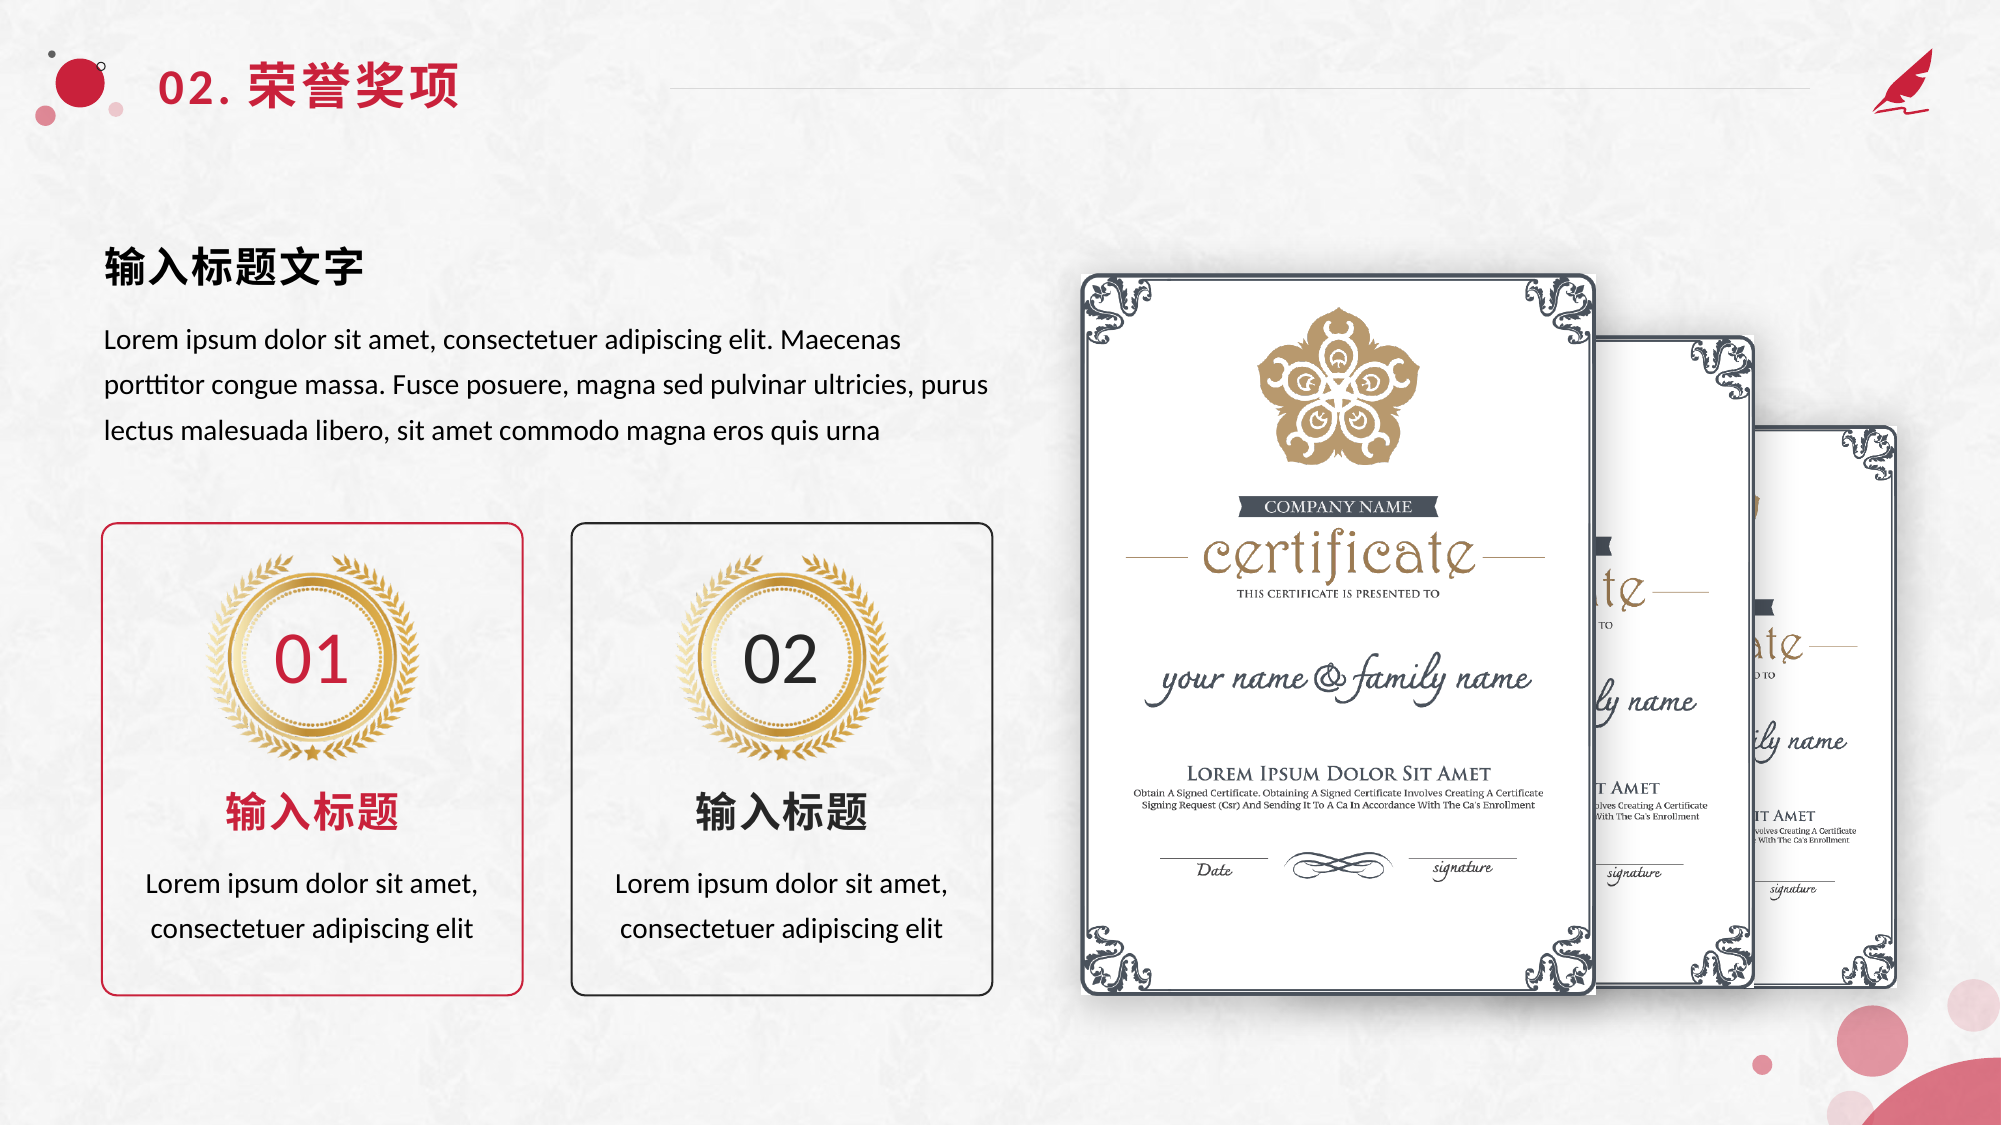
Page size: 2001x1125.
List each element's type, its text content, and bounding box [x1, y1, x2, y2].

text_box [524, 521, 1040, 942]
text_box [100, 942, 524, 997]
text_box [54, 521, 524, 942]
text_box [570, 942, 994, 997]
text_box Lorem ipsum dolor sit amet, consectetuer adipiscing elit. Maecenas porttitor congue massa. Fusce posuere, magna sed pulvinar ultricies, purus lectus malesuada libero, sit amet commodo magna eros quis urna [104, 309, 1000, 446]
title 02.荣誉奖项 [158, 51, 1059, 125]
text_box 输入标题文字 [104, 241, 620, 292]
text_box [1080, 273, 1897, 996]
picture [0, 0, 2000, 1125]
